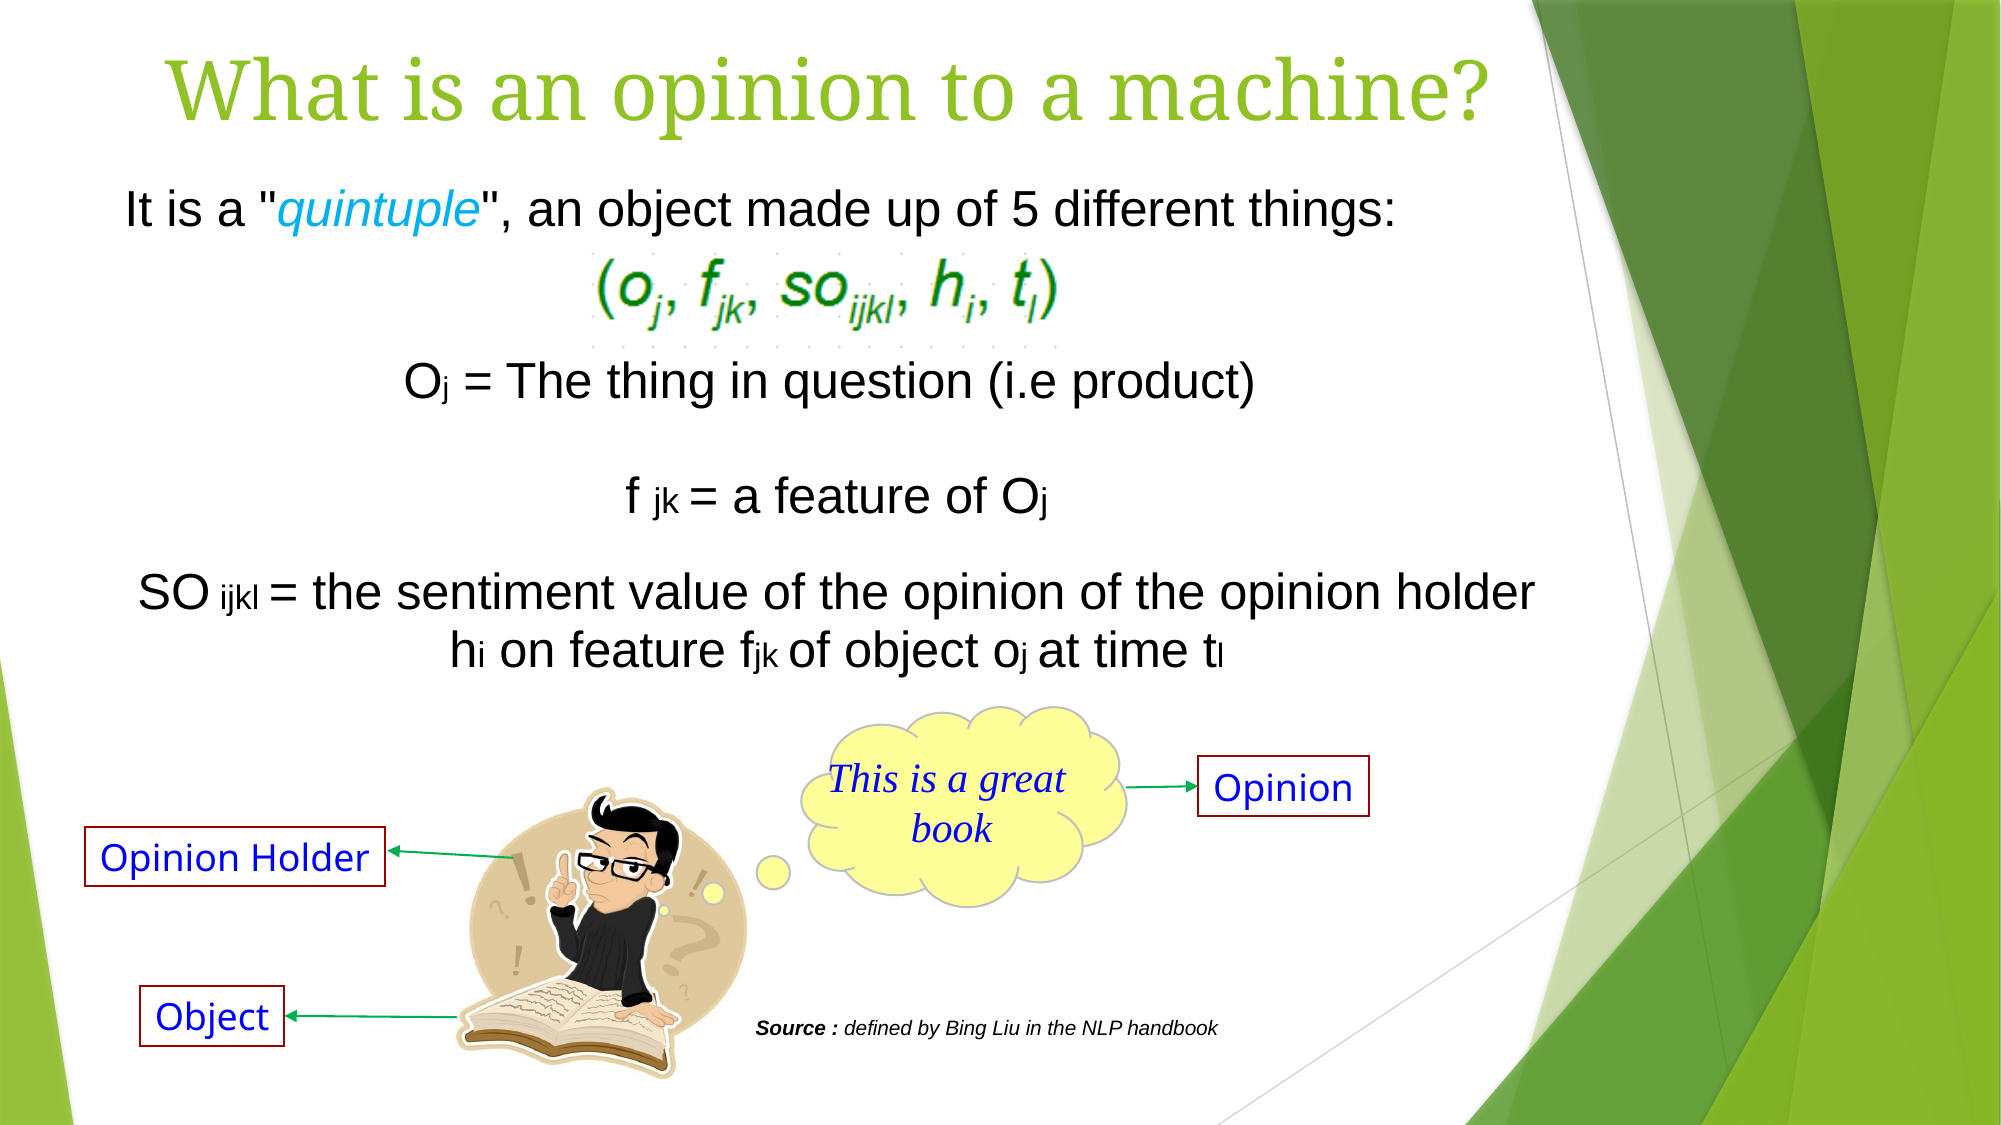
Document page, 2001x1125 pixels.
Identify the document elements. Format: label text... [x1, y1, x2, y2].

text_box Object [139, 986, 285, 1046]
text_box Opinion Holder [84, 826, 386, 887]
list It is a "quintuple", an object made up of 5 different things: Oj = The thing in question (i.e product) f jk = a feature of Oj SO ijkl = the sentiment value of the opinion of the opinion holder hi on feature fjk of object oj at time tl Source : defined by Bing Liu in the NLP handbook [124, 179, 1550, 1079]
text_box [386, 850, 513, 859]
title What is an opinion to a machine? [51, 45, 1606, 163]
picture [586, 242, 1070, 354]
picture [455, 786, 747, 1079]
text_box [788, 705, 1128, 907]
text_box Opinion [1198, 756, 1369, 817]
